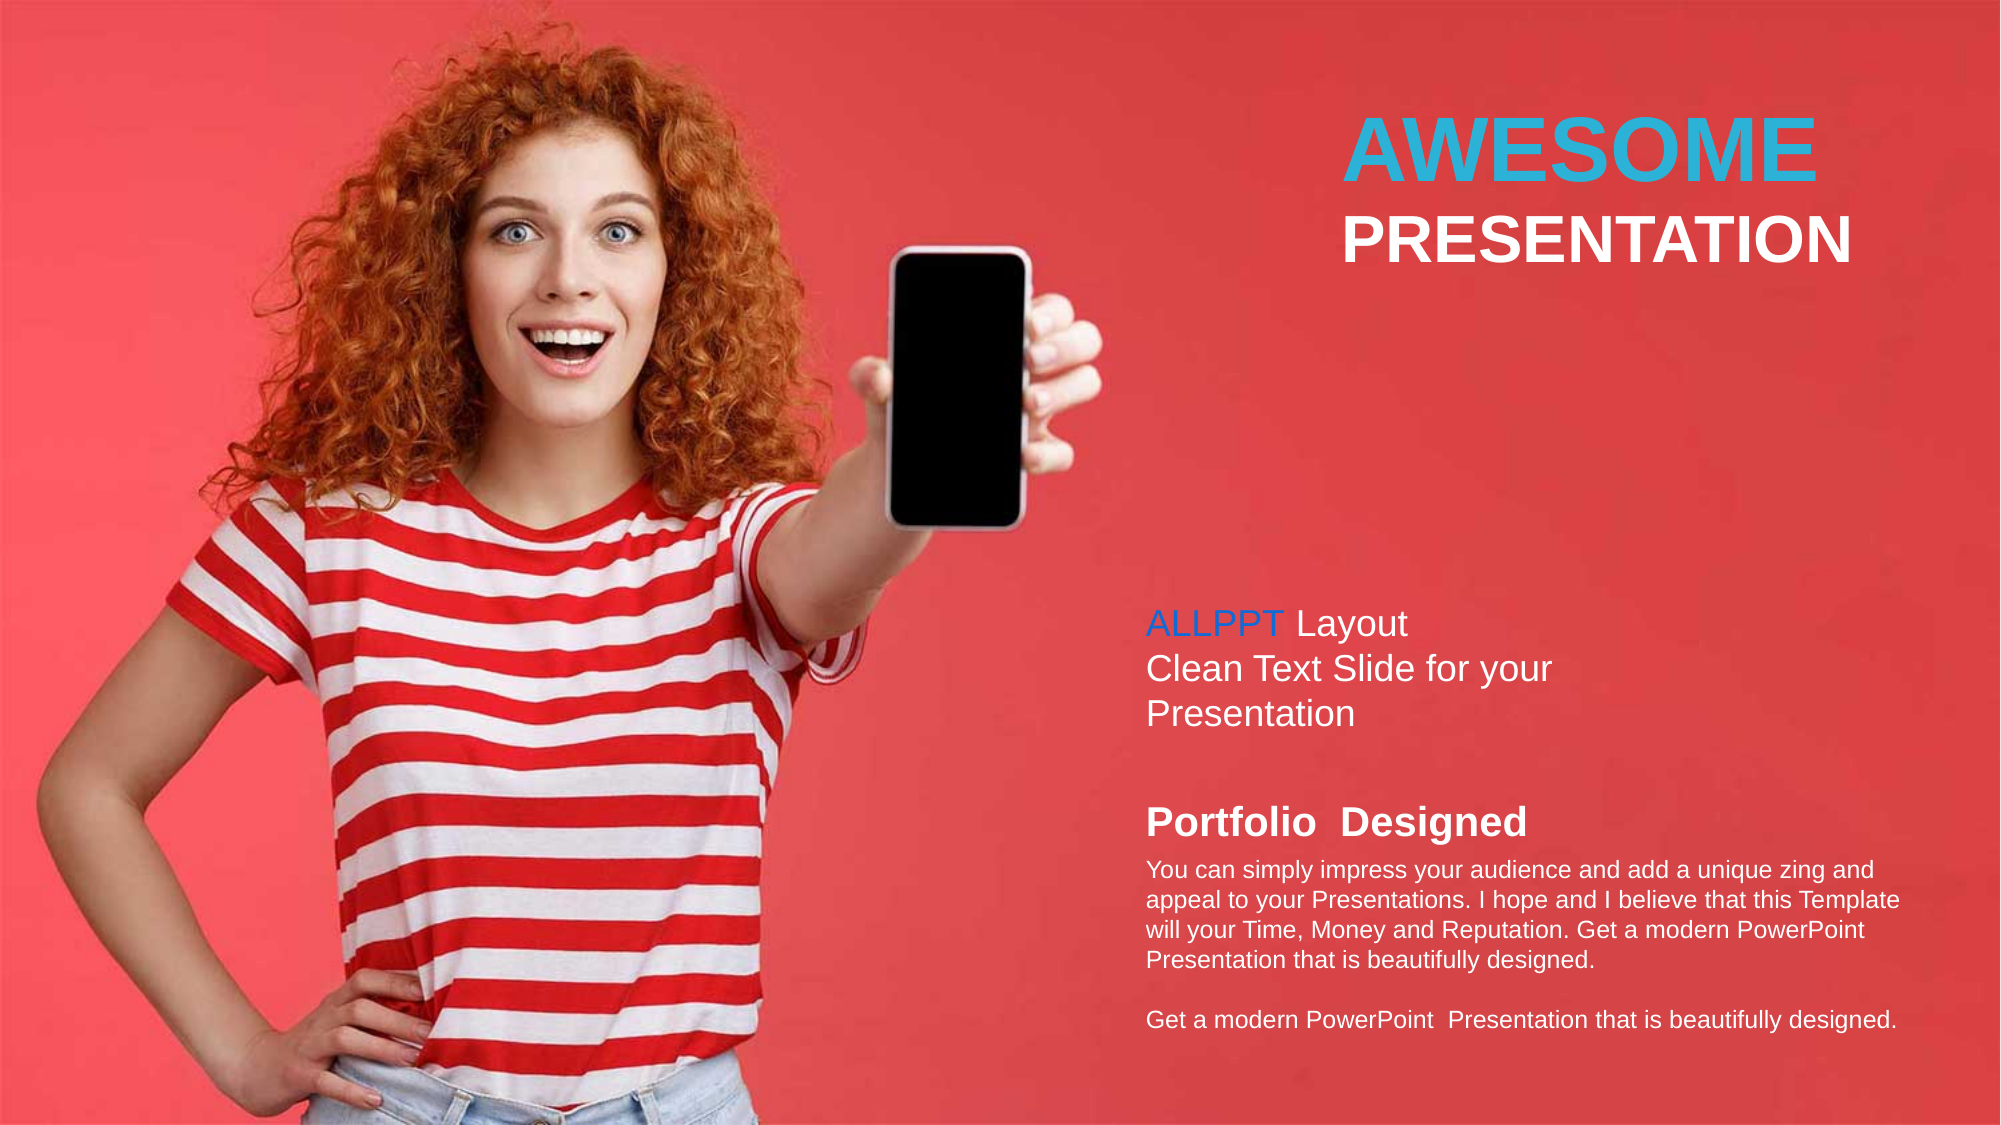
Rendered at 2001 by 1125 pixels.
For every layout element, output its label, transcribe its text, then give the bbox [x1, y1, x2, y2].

text_box ALLPPT Layout Clean Text Slide for your Presentation [1131, 591, 1598, 741]
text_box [1131, 787, 1953, 1044]
text_box AWESOME [1326, 82, 1912, 188]
text_box PRESENTATION [1326, 188, 1912, 284]
picture [0, 0, 2001, 1125]
